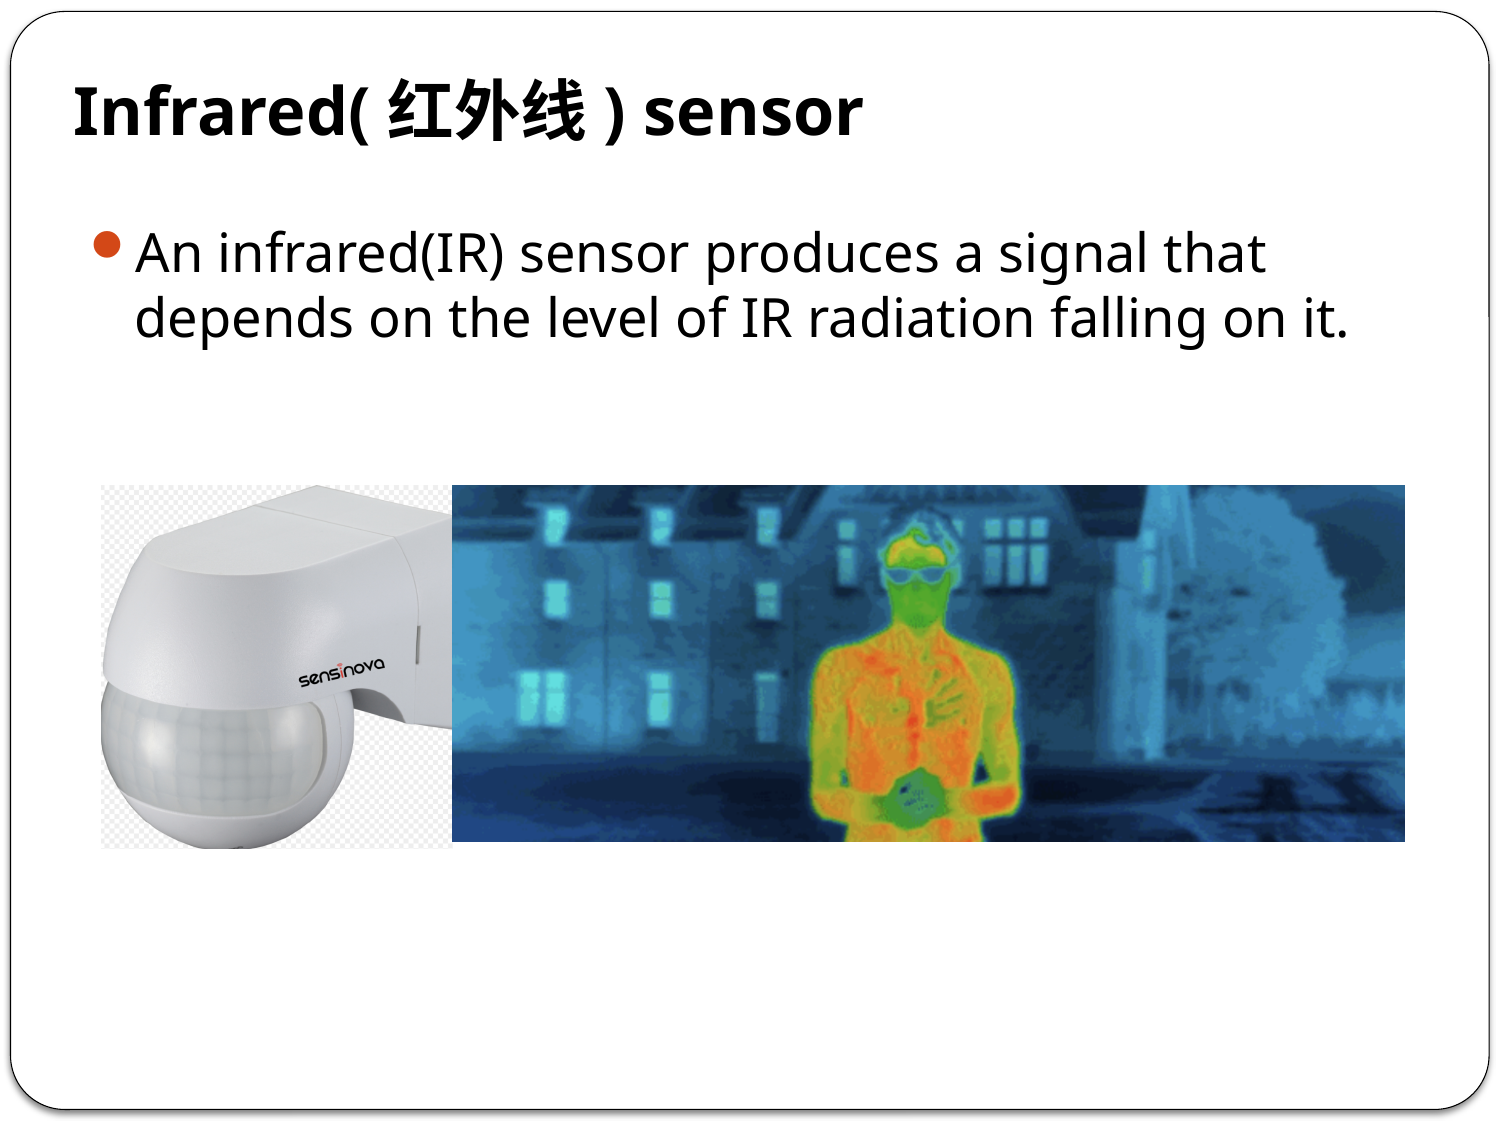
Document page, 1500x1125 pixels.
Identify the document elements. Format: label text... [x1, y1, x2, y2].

title Infrared(红外线) sensor [58, 35, 1097, 164]
list An infrared(IR) sensor produces a signal that depends on the level of IR radiation falling on it. [75, 210, 1430, 1000]
picture [101, 485, 1405, 849]
